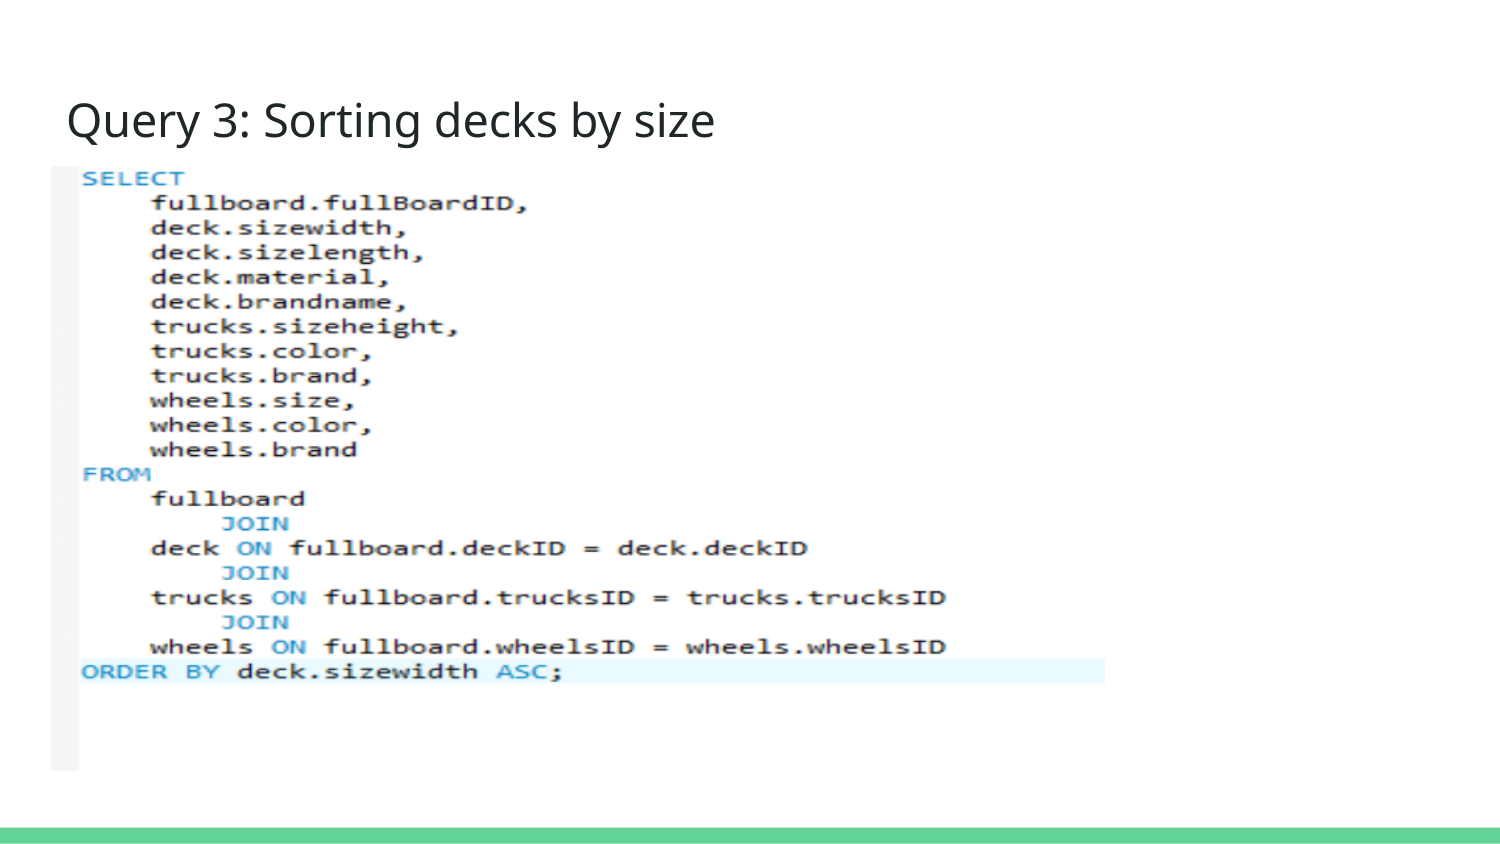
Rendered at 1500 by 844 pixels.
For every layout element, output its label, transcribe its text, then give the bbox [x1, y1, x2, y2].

title Query 3: Sorting decks by size [51, 72, 1449, 167]
picture [50, 166, 1105, 771]
